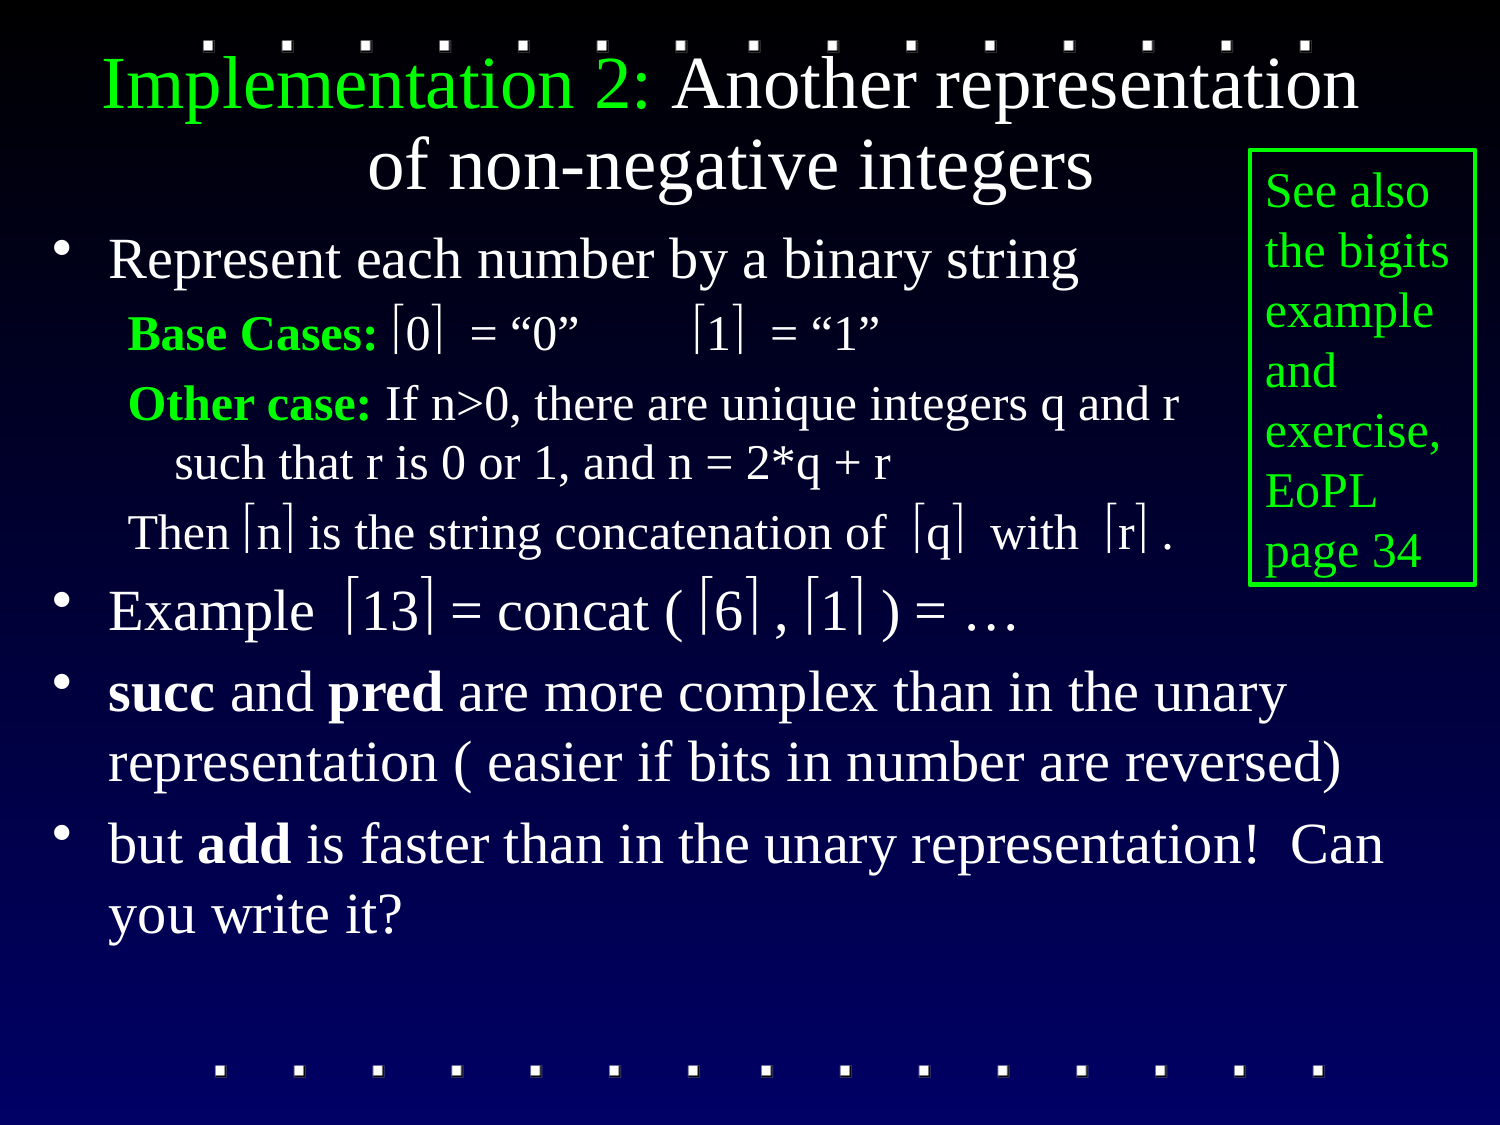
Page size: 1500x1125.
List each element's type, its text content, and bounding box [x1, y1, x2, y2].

picture [212, 1062, 1338, 1082]
list Represent each number by a binary string Base Cases: 0 = “0” 1 = “1” Other case: If n>0, there are unique integers q and r such that r is 0 or 1, and n = 2*q + r Then n is the string concatenation of q with r . Example 13 = concat ( 6 , 1 ) = … succ and pred are more complex than in the unary representation ( easier if bits in number are reversed) but add is faster than in the unary representation! Can you write it? [37, 212, 1500, 1038]
text_box See also the bigits example and exercise, EoPL page 34 [1249, 149, 1475, 585]
picture [200, 37, 1325, 49]
title Implementation 2: Another representation of non-negative integers [49, 49, 1413, 201]
